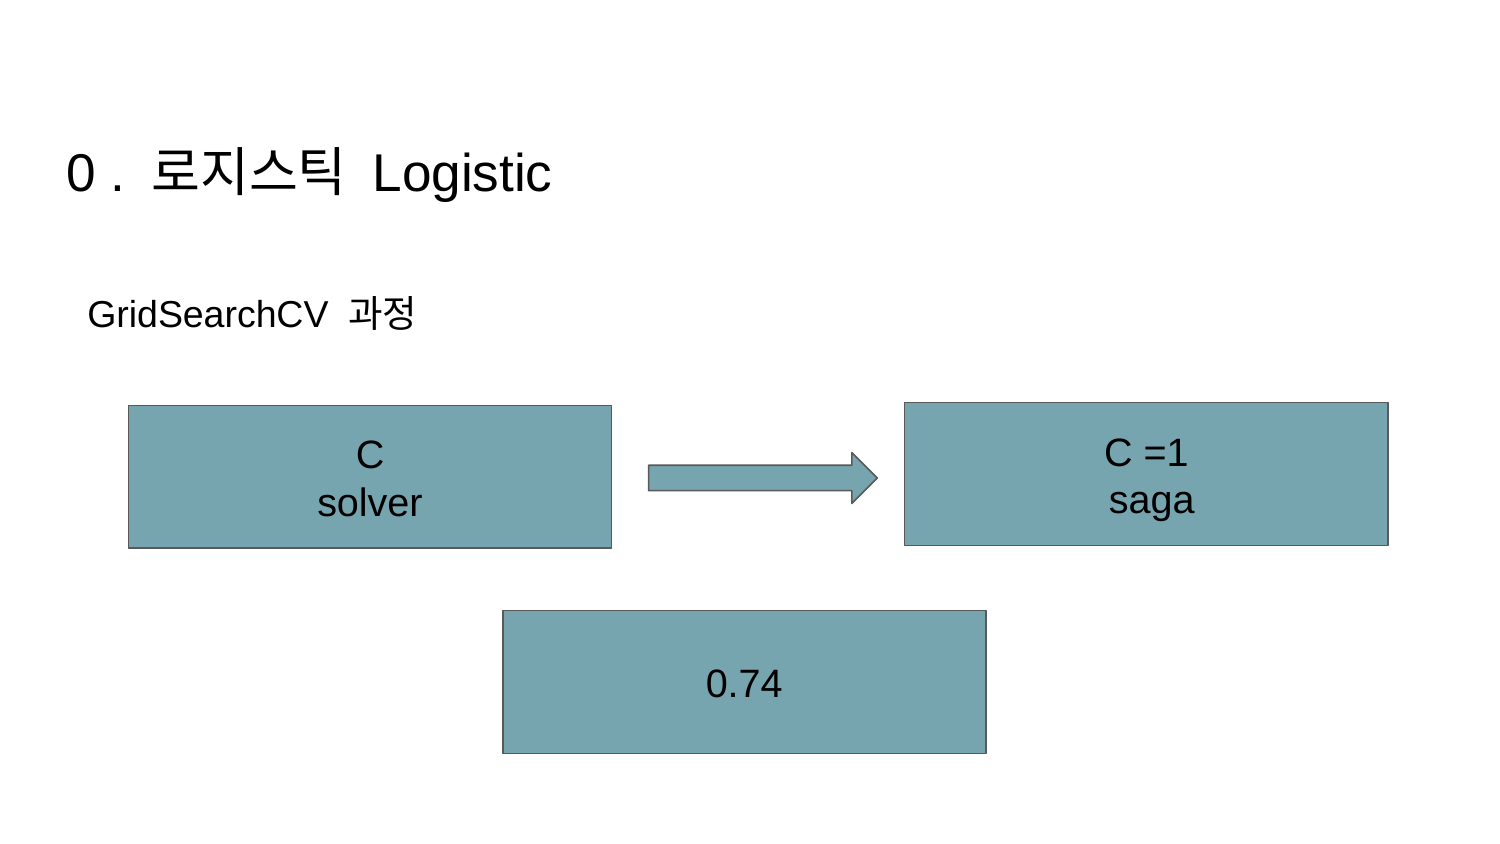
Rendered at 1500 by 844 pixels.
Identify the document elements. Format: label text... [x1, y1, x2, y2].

text_box C solver [128, 405, 612, 549]
text_box C =1 saga [904, 402, 1388, 546]
title 0 . 로지스틱 Logistic [51, 123, 1449, 217]
text_box GridSearchCV 과정 [72, 275, 565, 351]
text_box 0.74 [502, 610, 986, 754]
text_box [648, 452, 878, 504]
